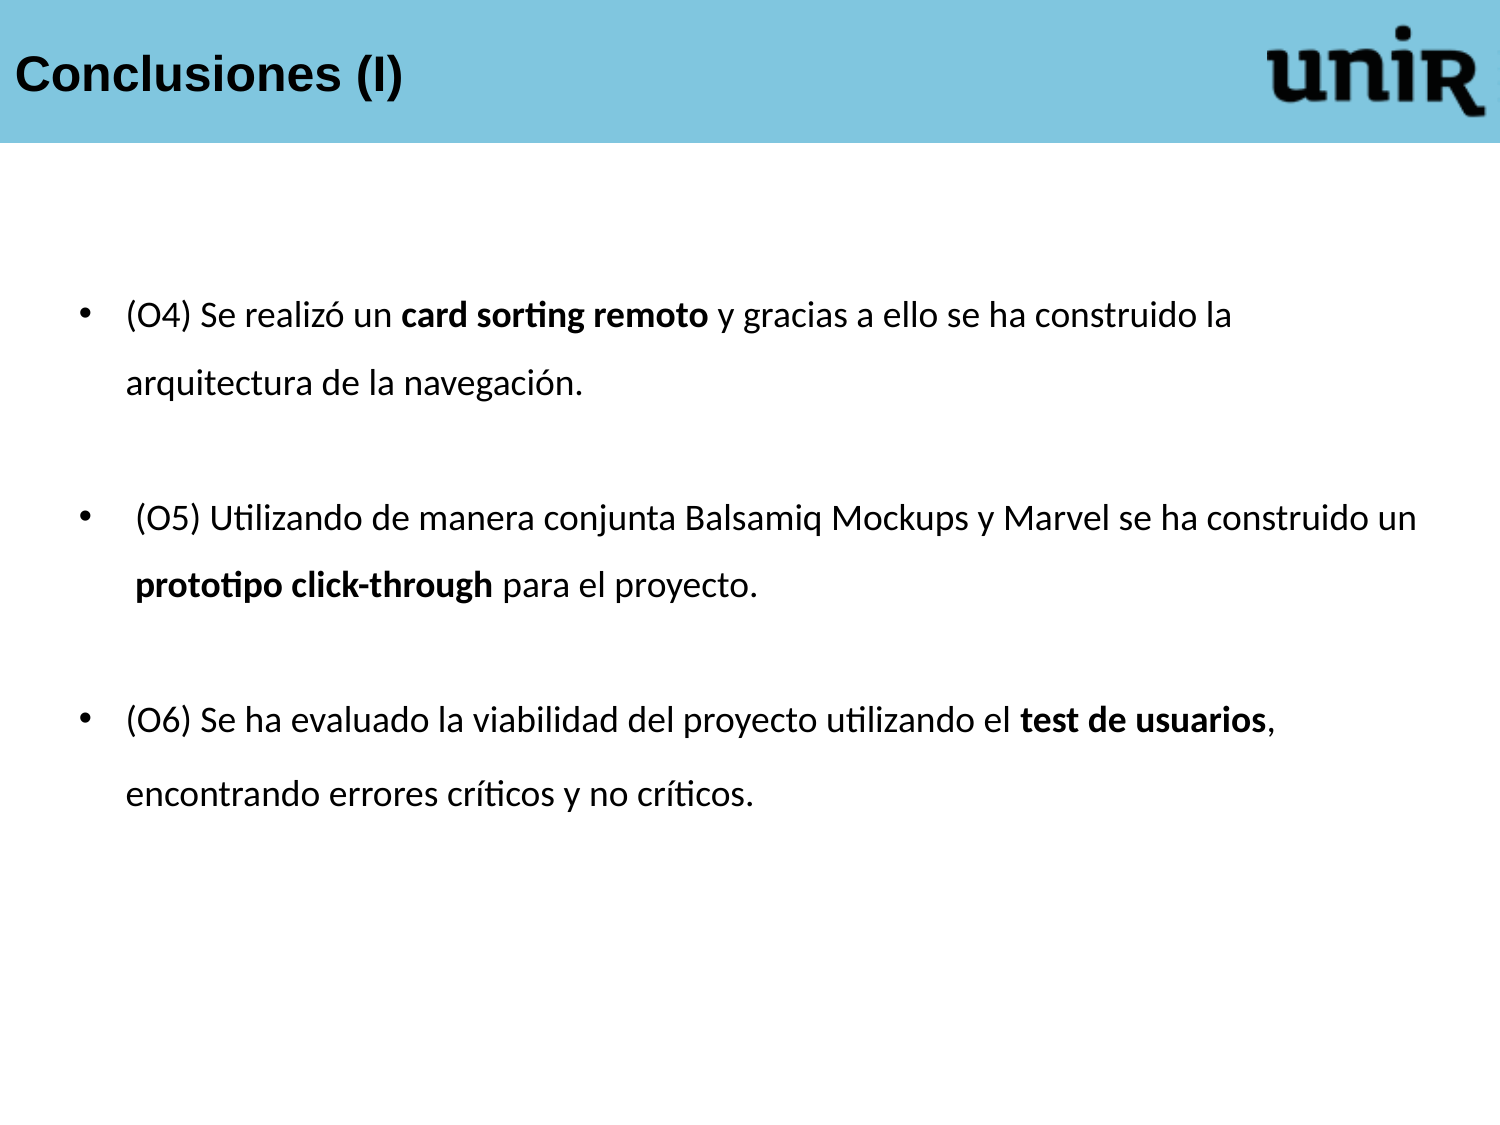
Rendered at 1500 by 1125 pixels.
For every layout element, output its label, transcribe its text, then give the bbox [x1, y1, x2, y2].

text_box Conclusiones (I) [0, 0, 1500, 143]
text_box (O4) Se realizó un card sorting remoto y gracias a ello se ha construido la arquitectura de la navegación. (O5) Utilizando de manera conjunta Balsamiq Mockups y Marvel se ha construido un prototipo click-through para el proyecto. (O6) Se ha evaluado la viabilidad del proyecto utilizando el test de usuarios, encontrando errores críticos y no críticos. [64, 260, 1436, 823]
picture [1267, 17, 1500, 126]
